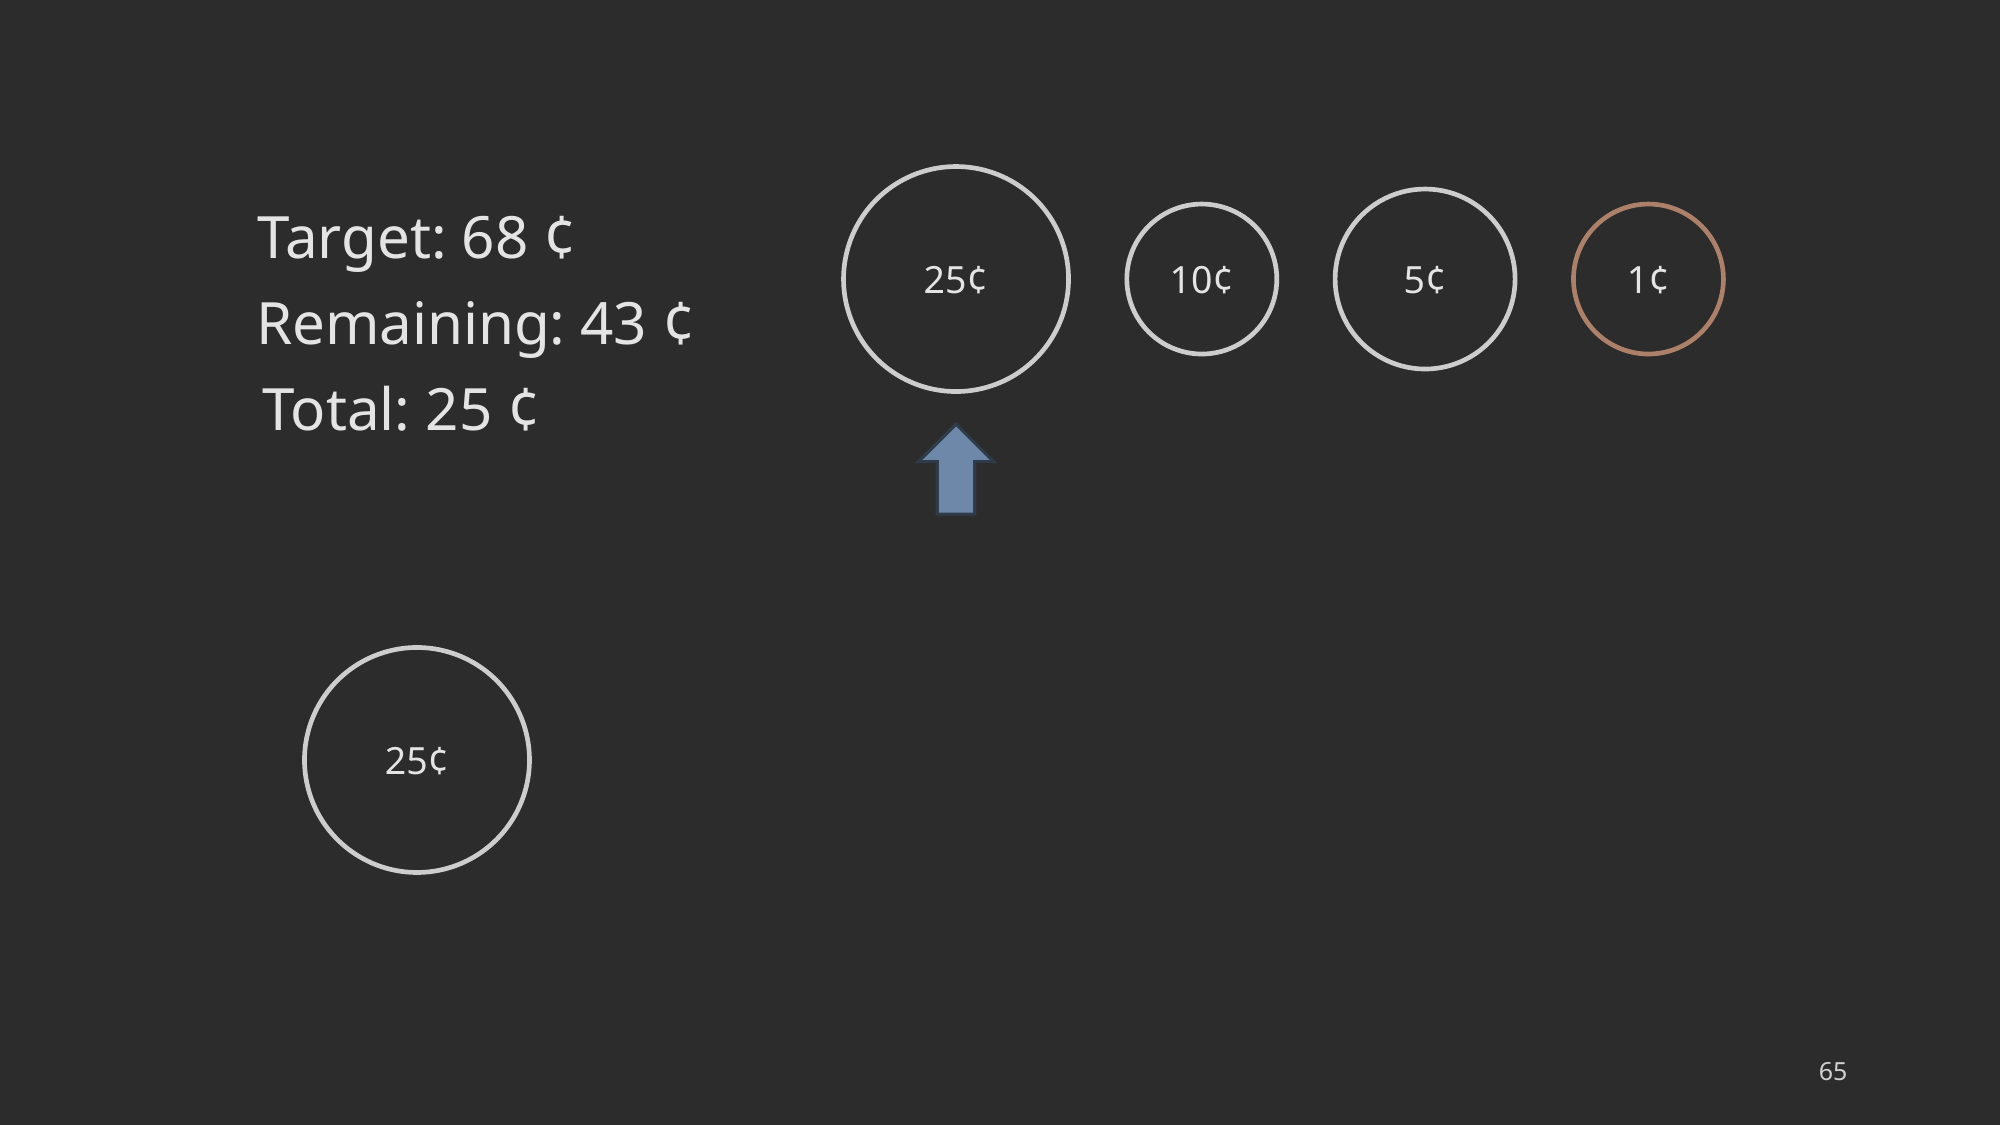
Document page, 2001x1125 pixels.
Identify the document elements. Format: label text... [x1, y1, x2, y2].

text_box 25¢ [843, 166, 1069, 392]
text_box 25¢ [304, 647, 530, 873]
text_box Target: 68 ¢ [242, 193, 592, 278]
text_box [914, 421, 998, 516]
text_box Total: 25 ¢ [248, 364, 556, 450]
text_box 10¢ [1126, 204, 1277, 355]
text_box 5¢ [1335, 189, 1516, 370]
slide_number 65 [1412, 1042, 1863, 1103]
text_box Remaining: 43 ¢ [241, 279, 711, 364]
text_box 1¢ [1573, 204, 1724, 355]
